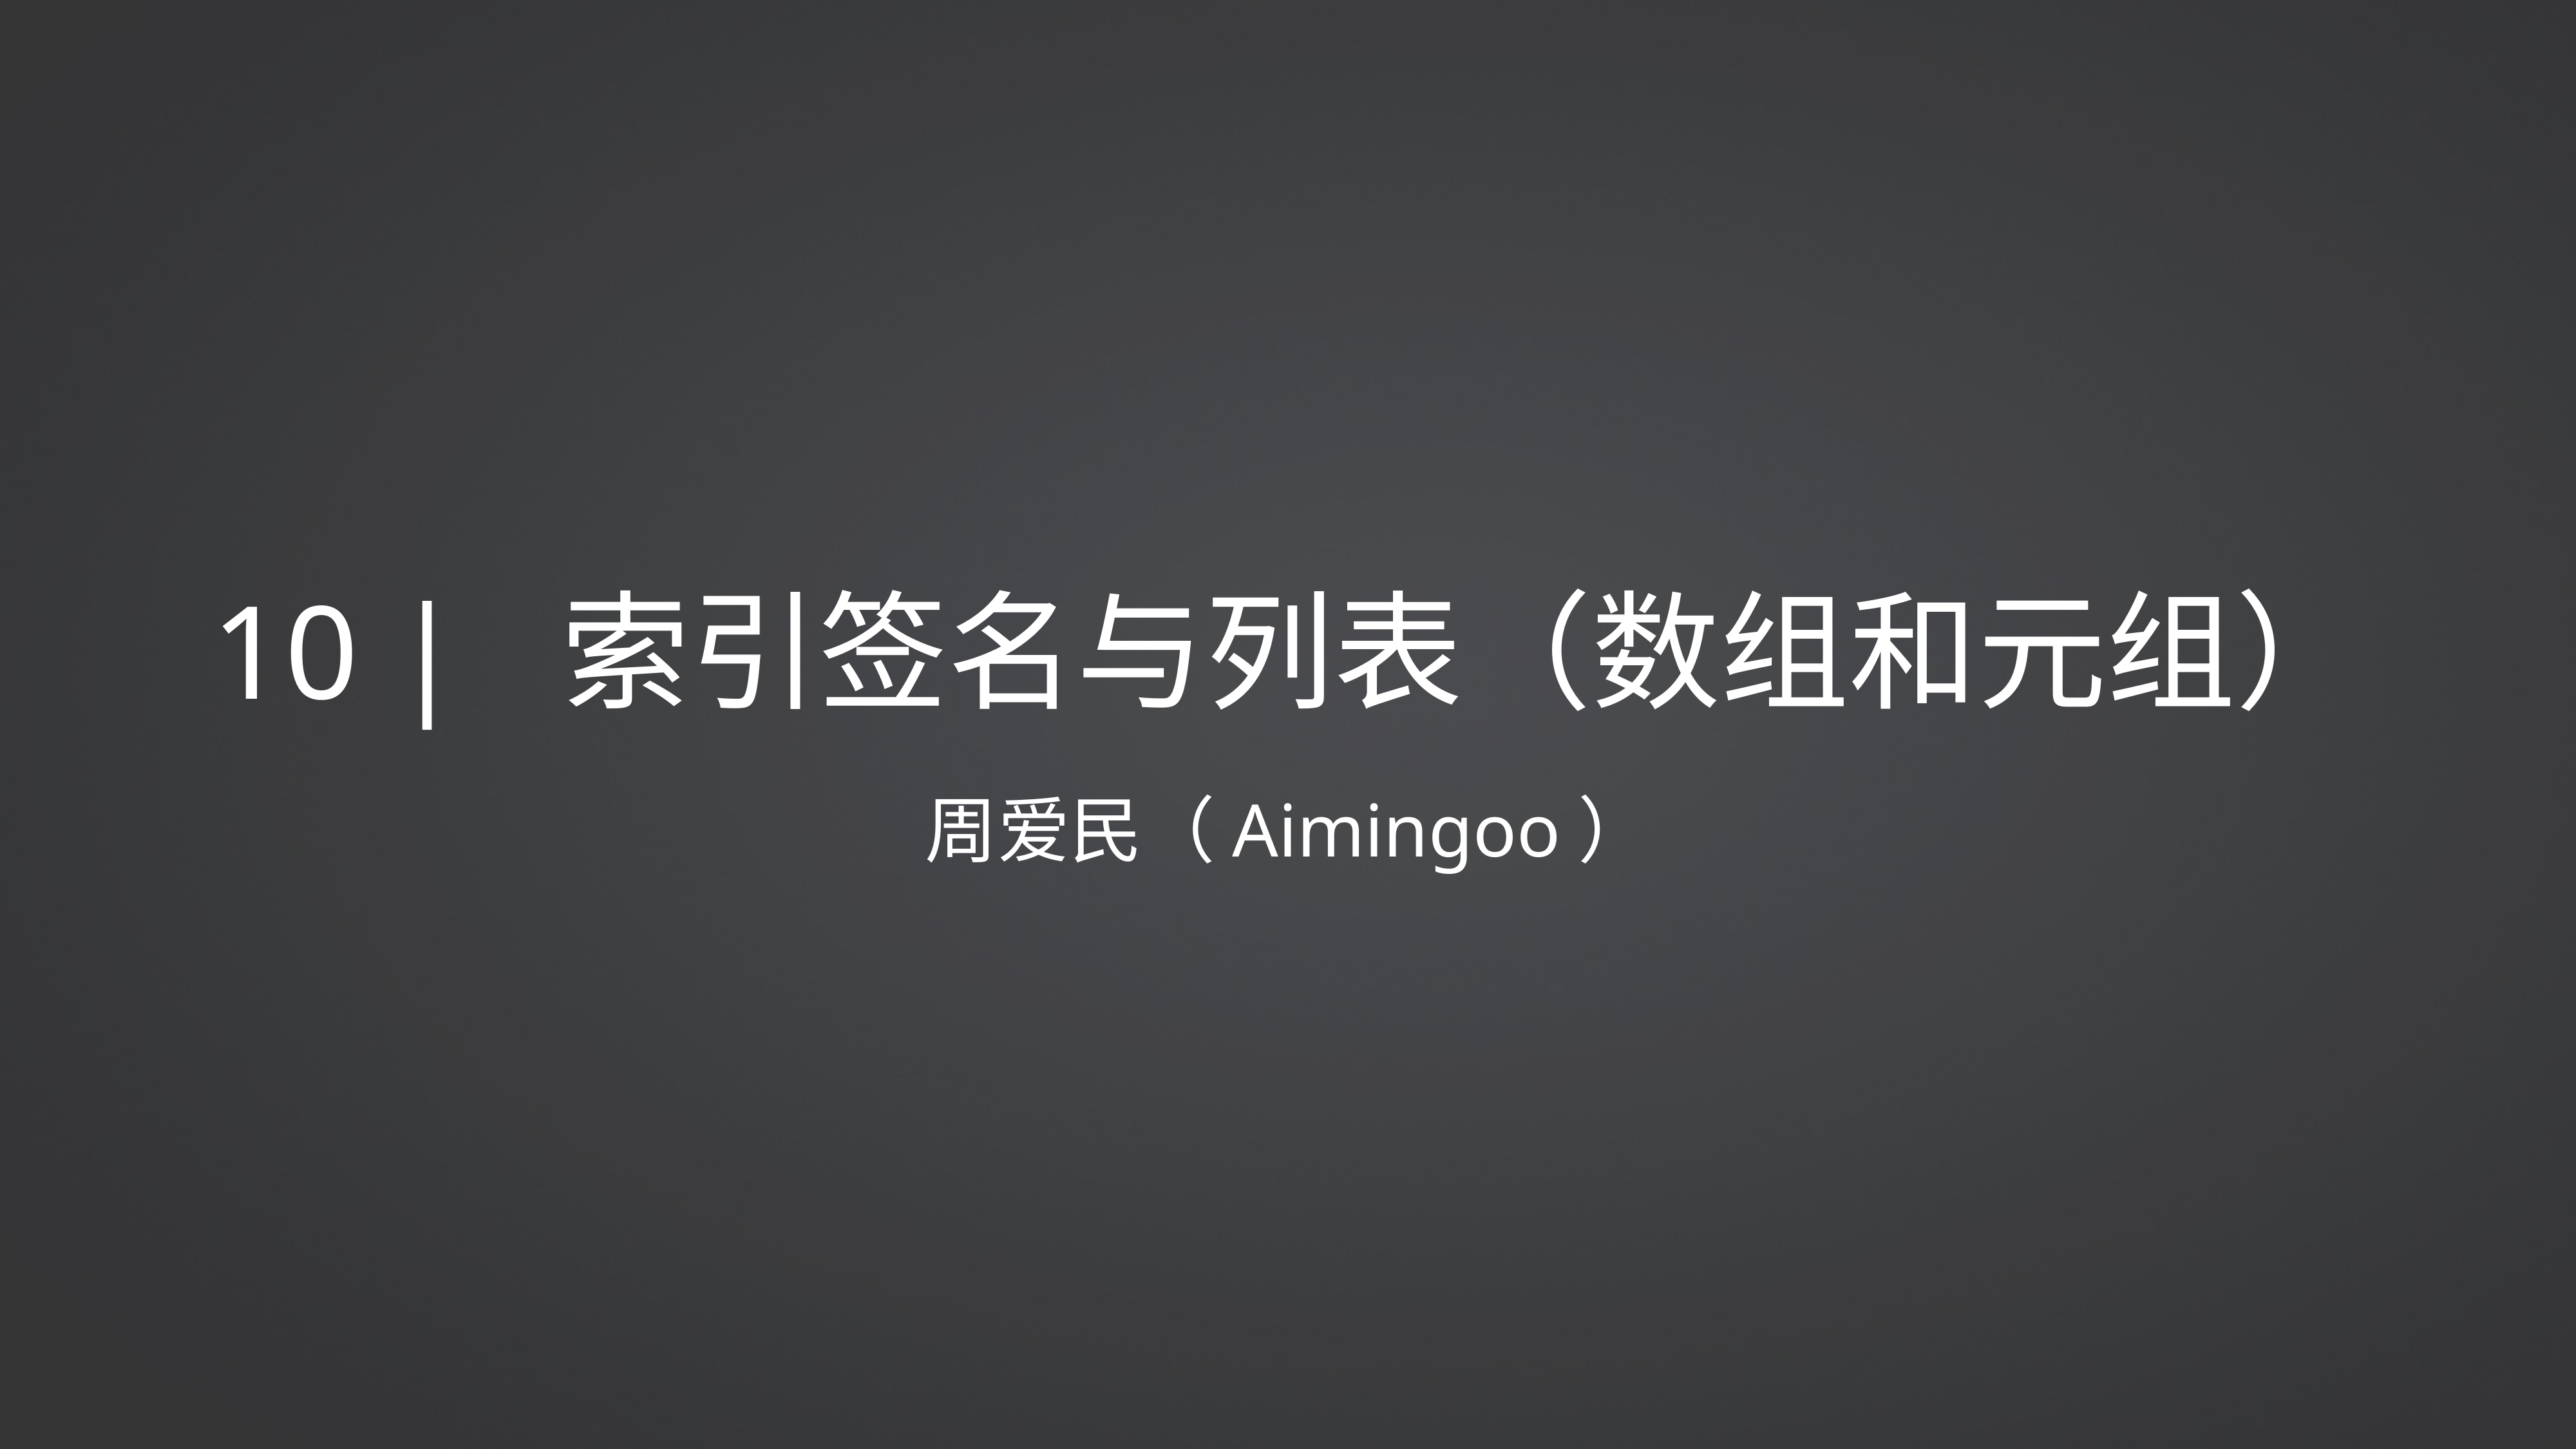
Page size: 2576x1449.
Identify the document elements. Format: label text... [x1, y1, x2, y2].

picture [0, 0, 2576, 1449]
title 10 | 索引签名与列表（数组和元组） [187, 453, 2389, 731]
list 周爱民（Aimingoo） [187, 779, 2389, 947]
